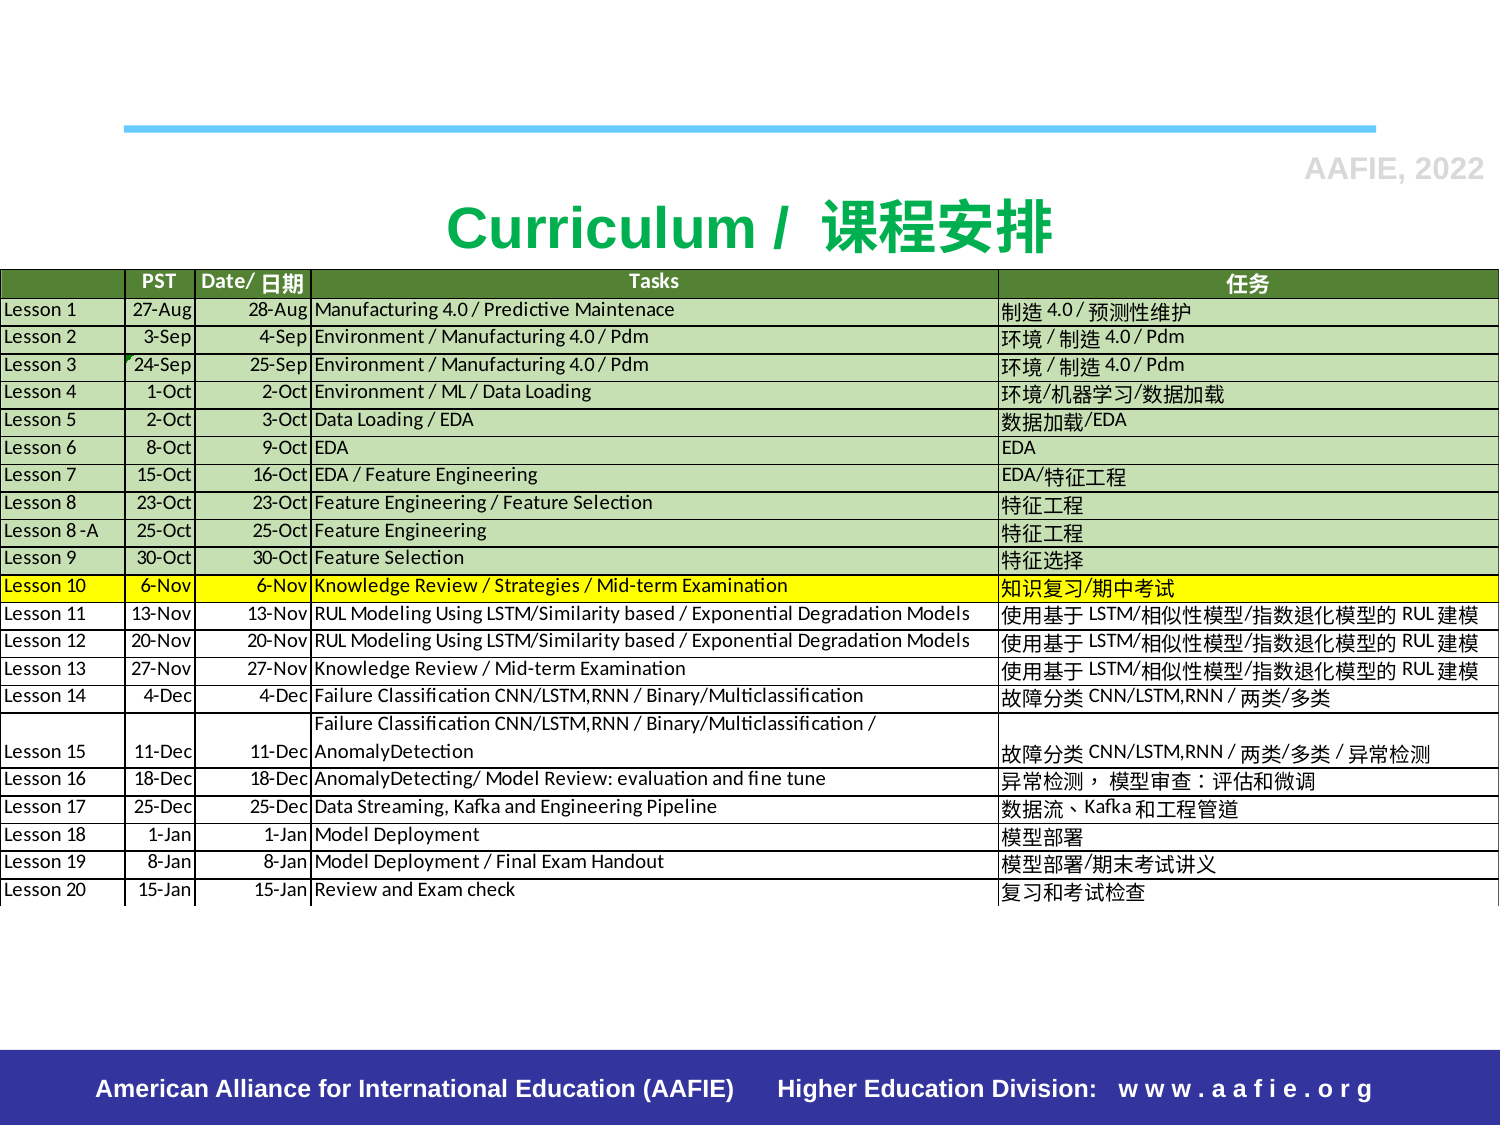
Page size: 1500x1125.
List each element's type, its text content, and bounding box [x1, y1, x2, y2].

text_box Curriculum / 课程安排 [0, 183, 1500, 268]
text_box AAFIE, 2022 [1175, 140, 1500, 183]
picture [0, 268, 1500, 908]
